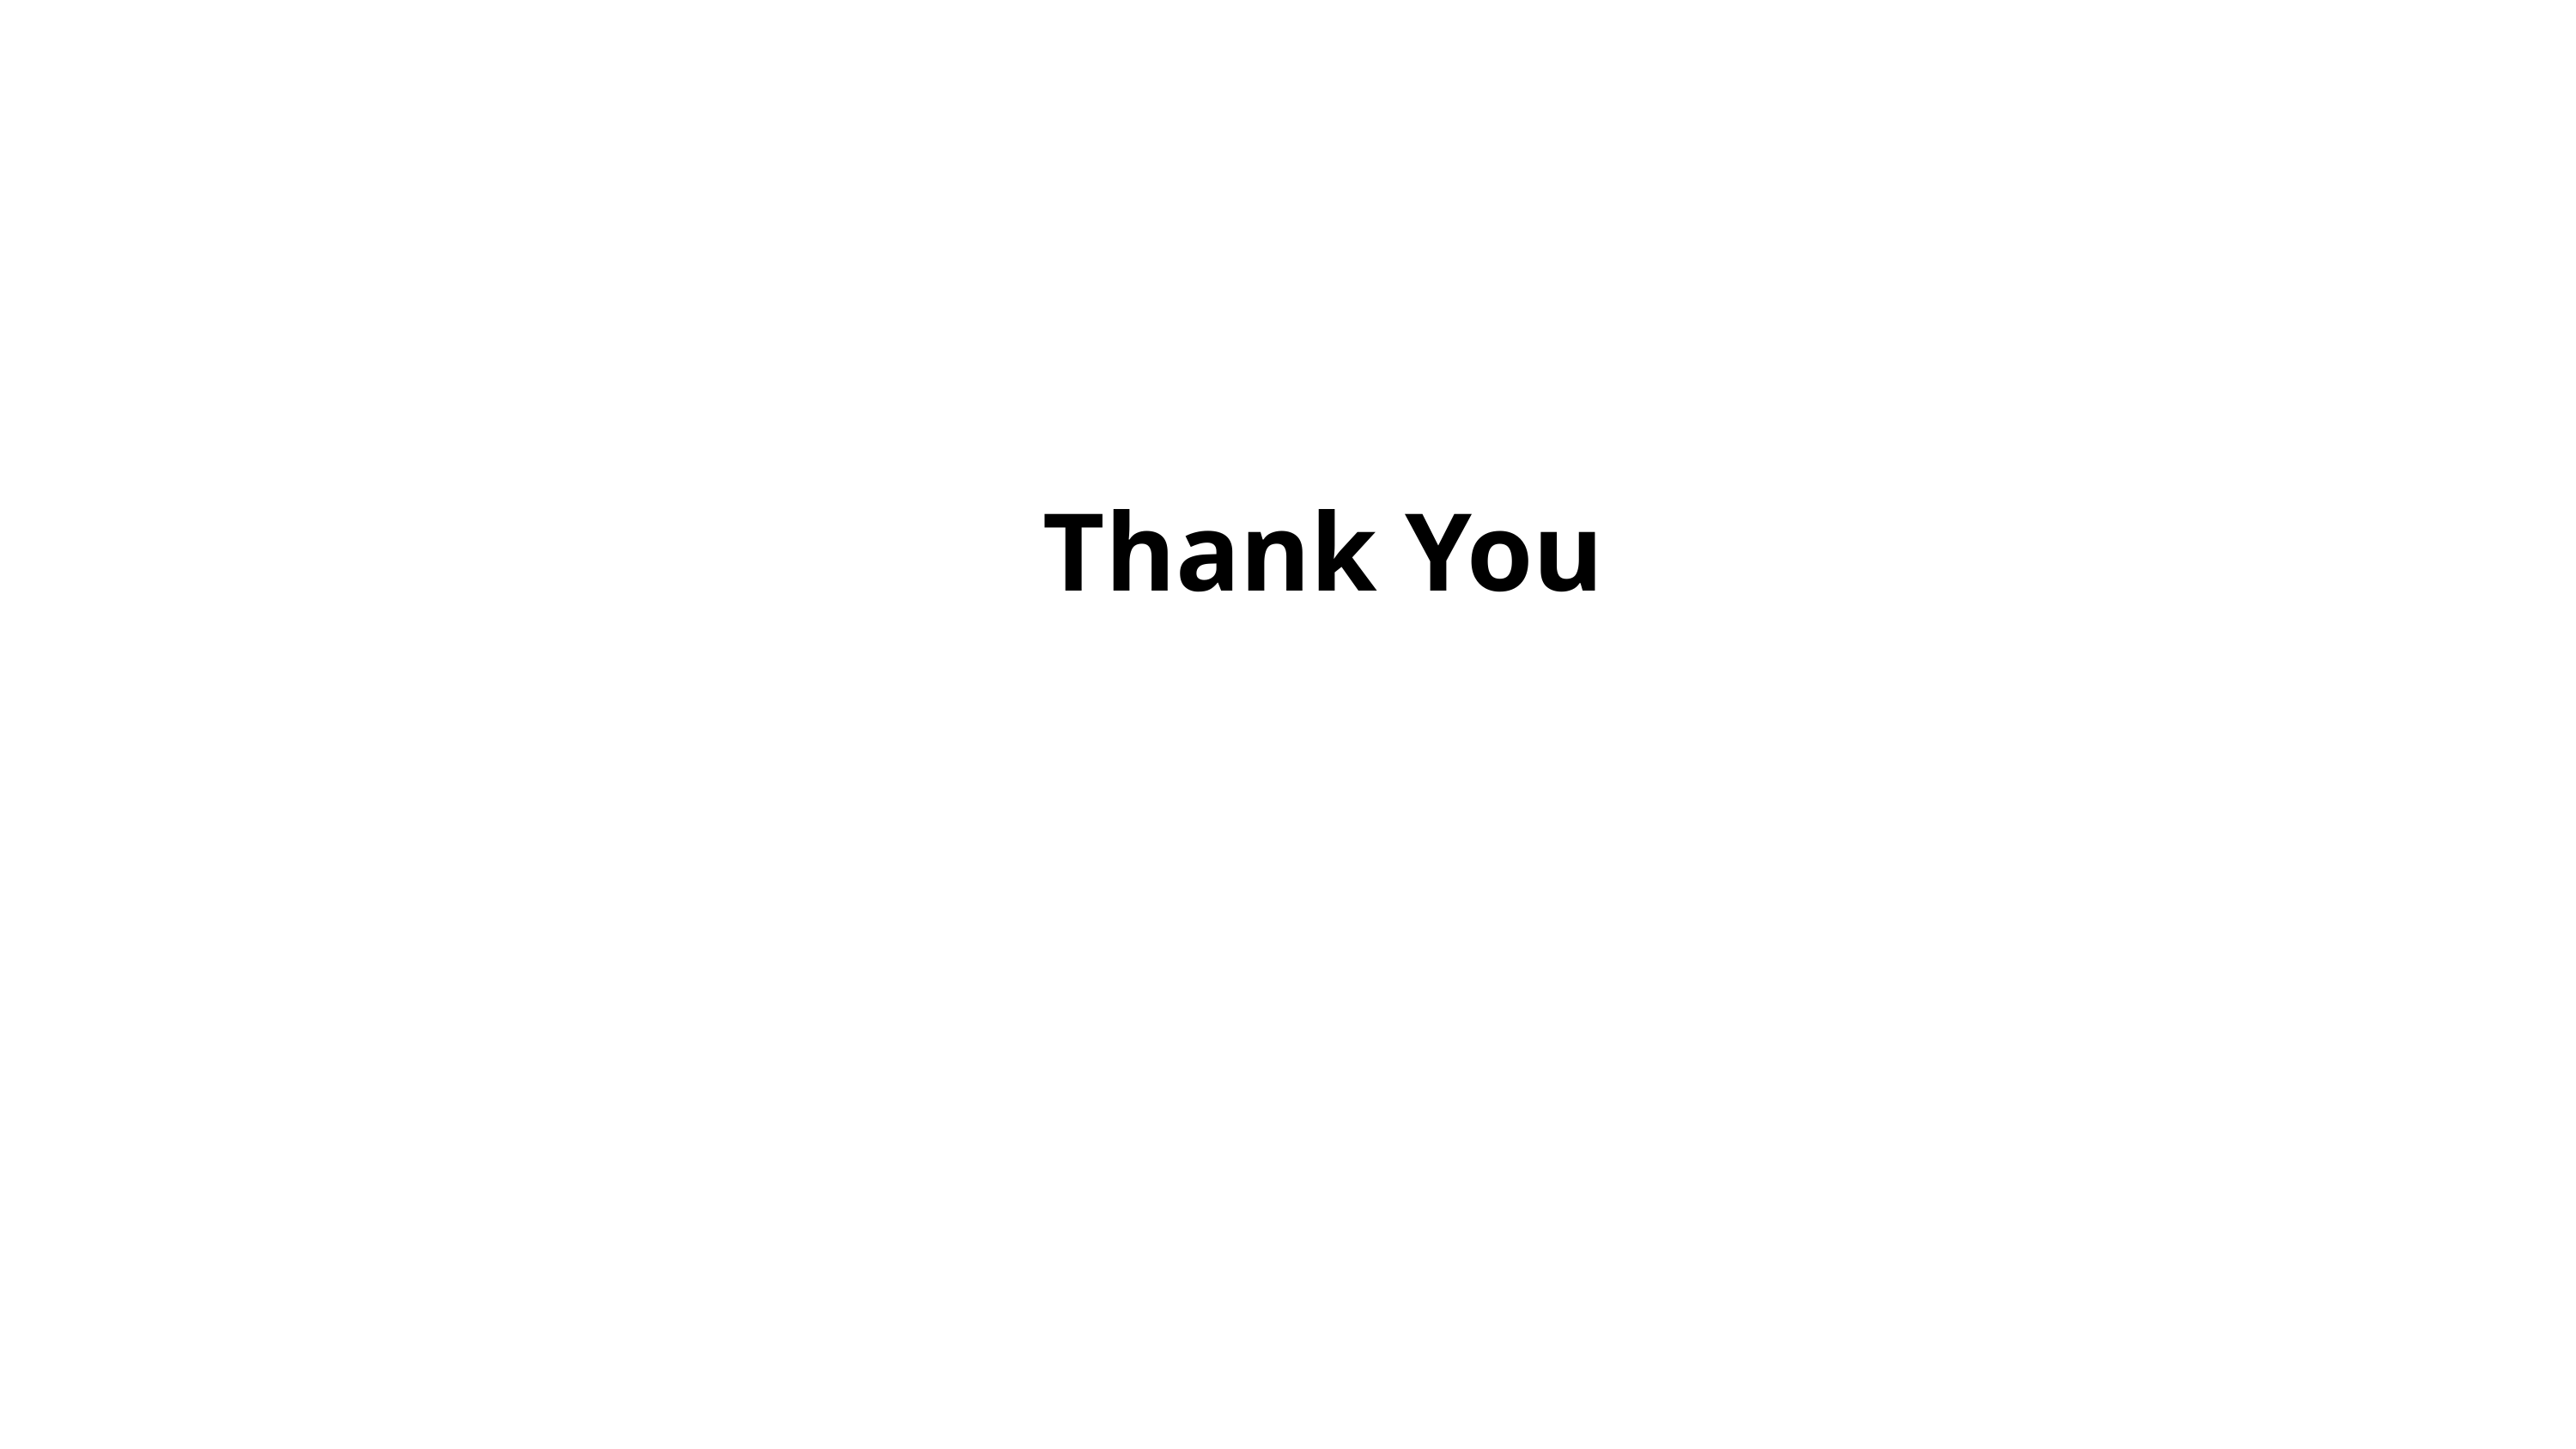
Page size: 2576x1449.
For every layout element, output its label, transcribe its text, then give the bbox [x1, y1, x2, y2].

text_box Thank You [1030, 477, 1696, 619]
